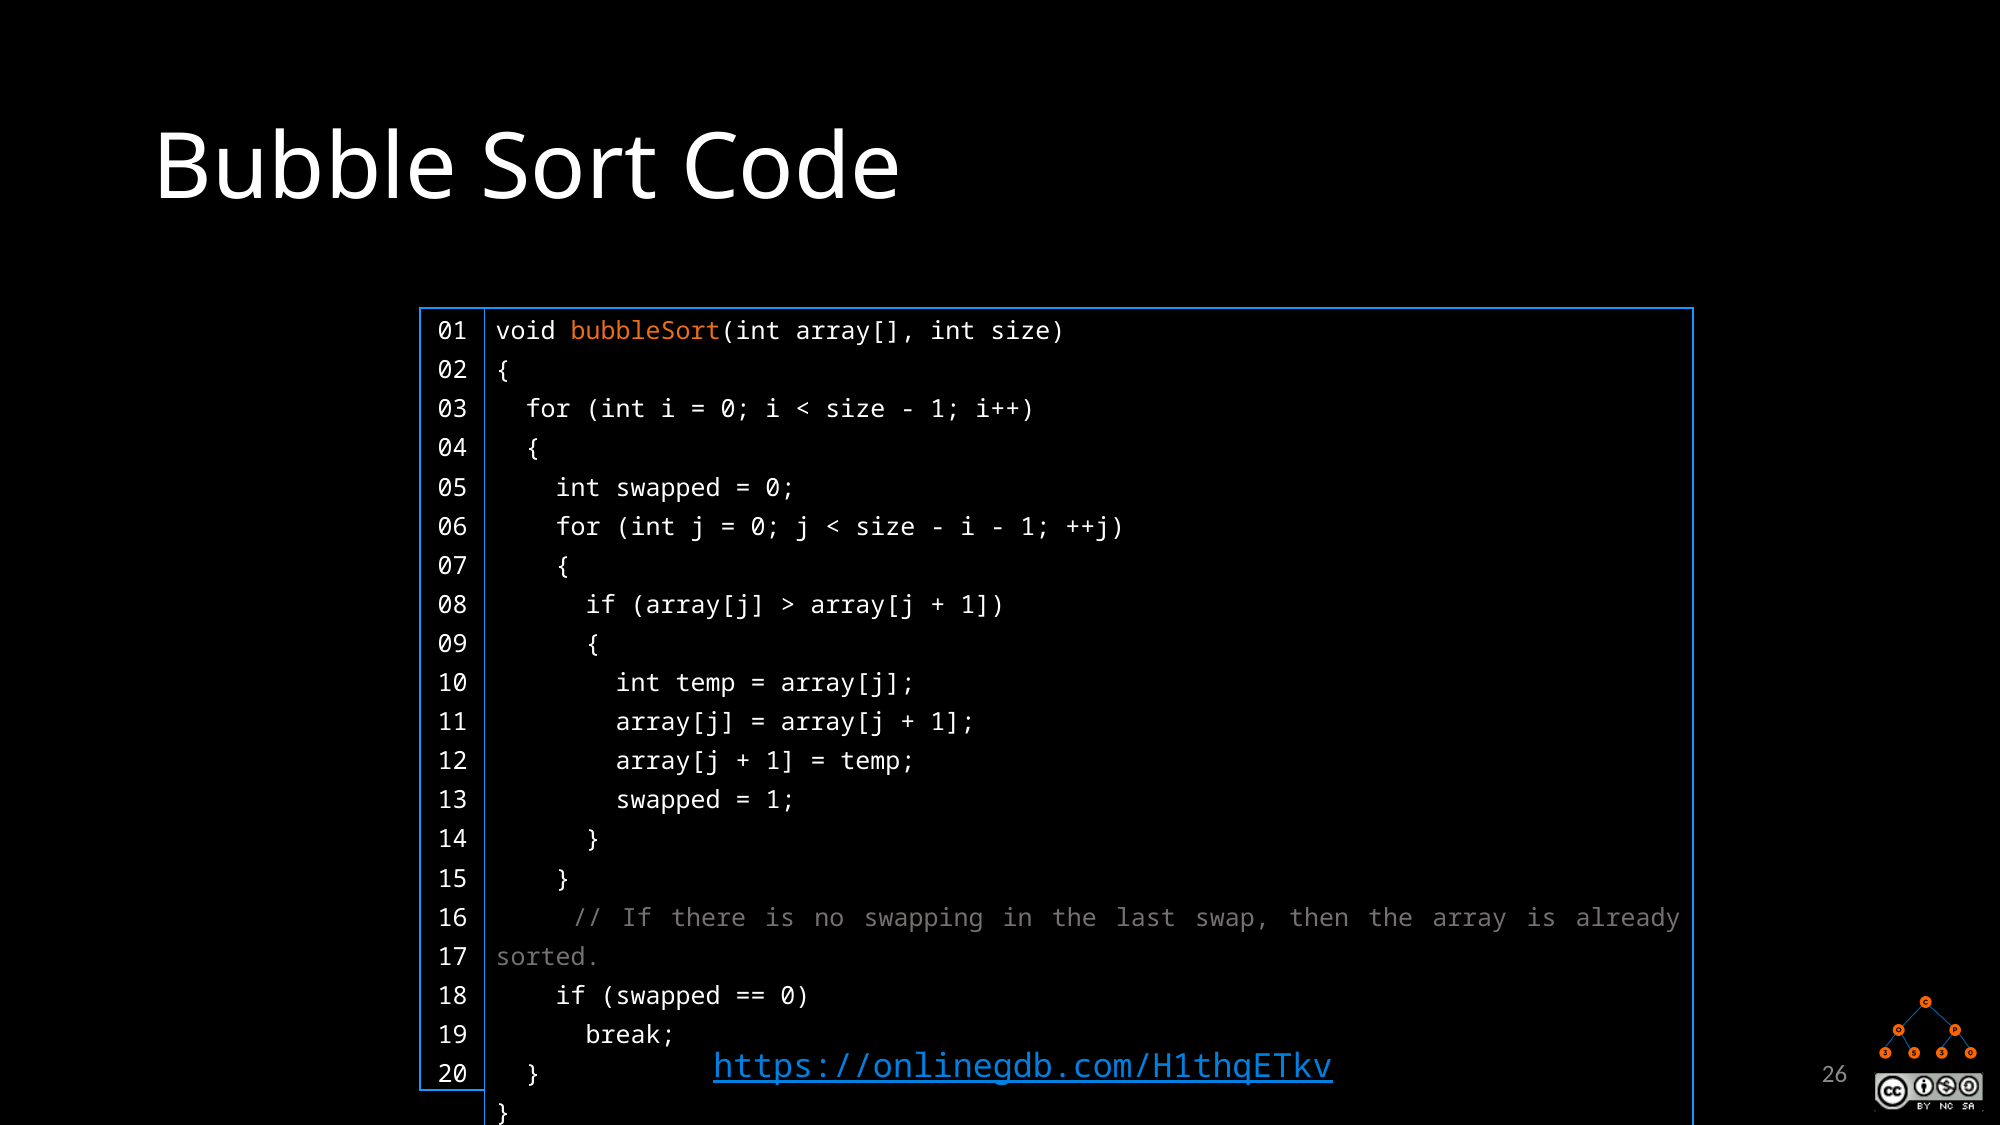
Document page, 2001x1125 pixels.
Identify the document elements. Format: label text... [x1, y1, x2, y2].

table_header 01 02 03 04 05 06 07 08 09 10 11 12 13 14 15 16 17 18 19 20 [421, 309, 484, 1089]
title Bubble Sort Code [137, 59, 1863, 278]
text_box https://onlinegdb.com/H1thqETkv [698, 1037, 1369, 1098]
table_header void bubbleSort(int array[], int size) { for (int i = 0; i < size - 1; i++) { int swapped = 0; for (int j = 0; j < size - i - 1; ++j) { if (array[j] > array[j + 1]) { int temp = array[j]; array[j] = array[j + 1]; array[j + 1] = temp; swapped = 1; } } // If there is no swapping in the last swap, then the array is already sorted. if (swapped == 0) break; } } [485, 309, 1692, 1125]
slide_number 26 [1412, 1042, 1859, 1103]
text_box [1859, 988, 1998, 1112]
